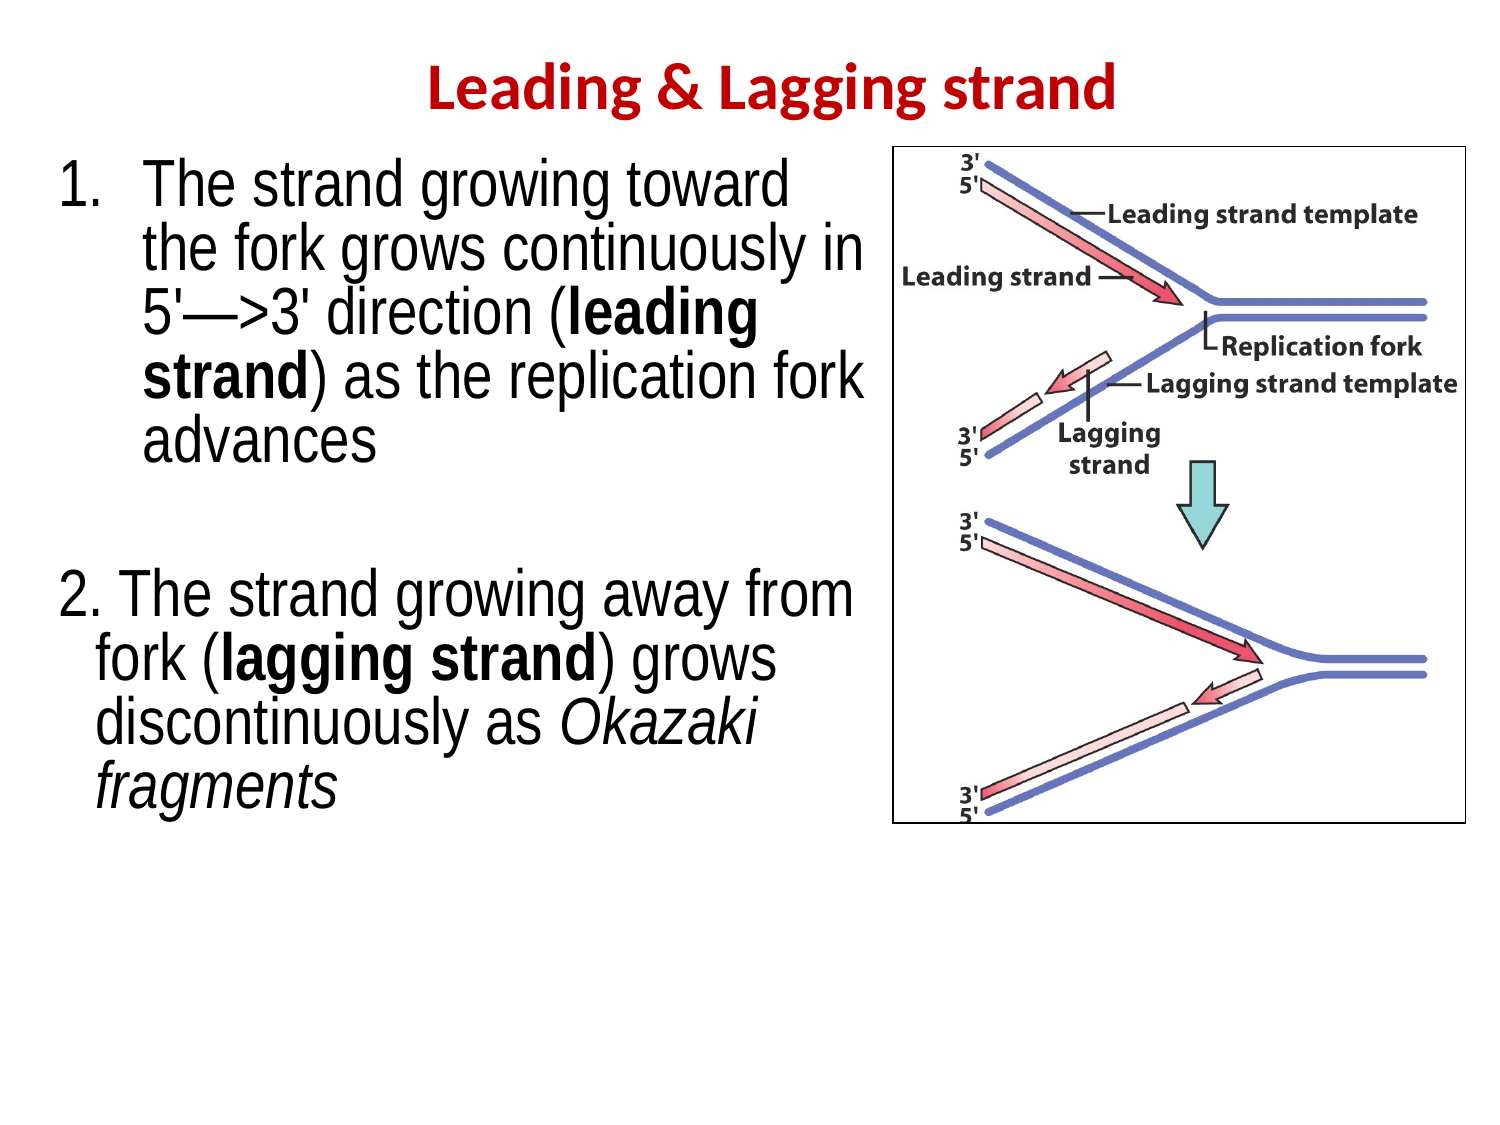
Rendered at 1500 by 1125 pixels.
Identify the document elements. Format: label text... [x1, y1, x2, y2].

text_box Leading & Lagging strand [292, 35, 1254, 130]
text_box The strand growing toward the fork grows continuously in 5'—>3' direction (leading strand) as the replication fork advances 2. The strand growing away from fork (lagging strand) grows discontinuously as Okazaki fragments [58, 152, 868, 903]
picture [893, 147, 1466, 823]
